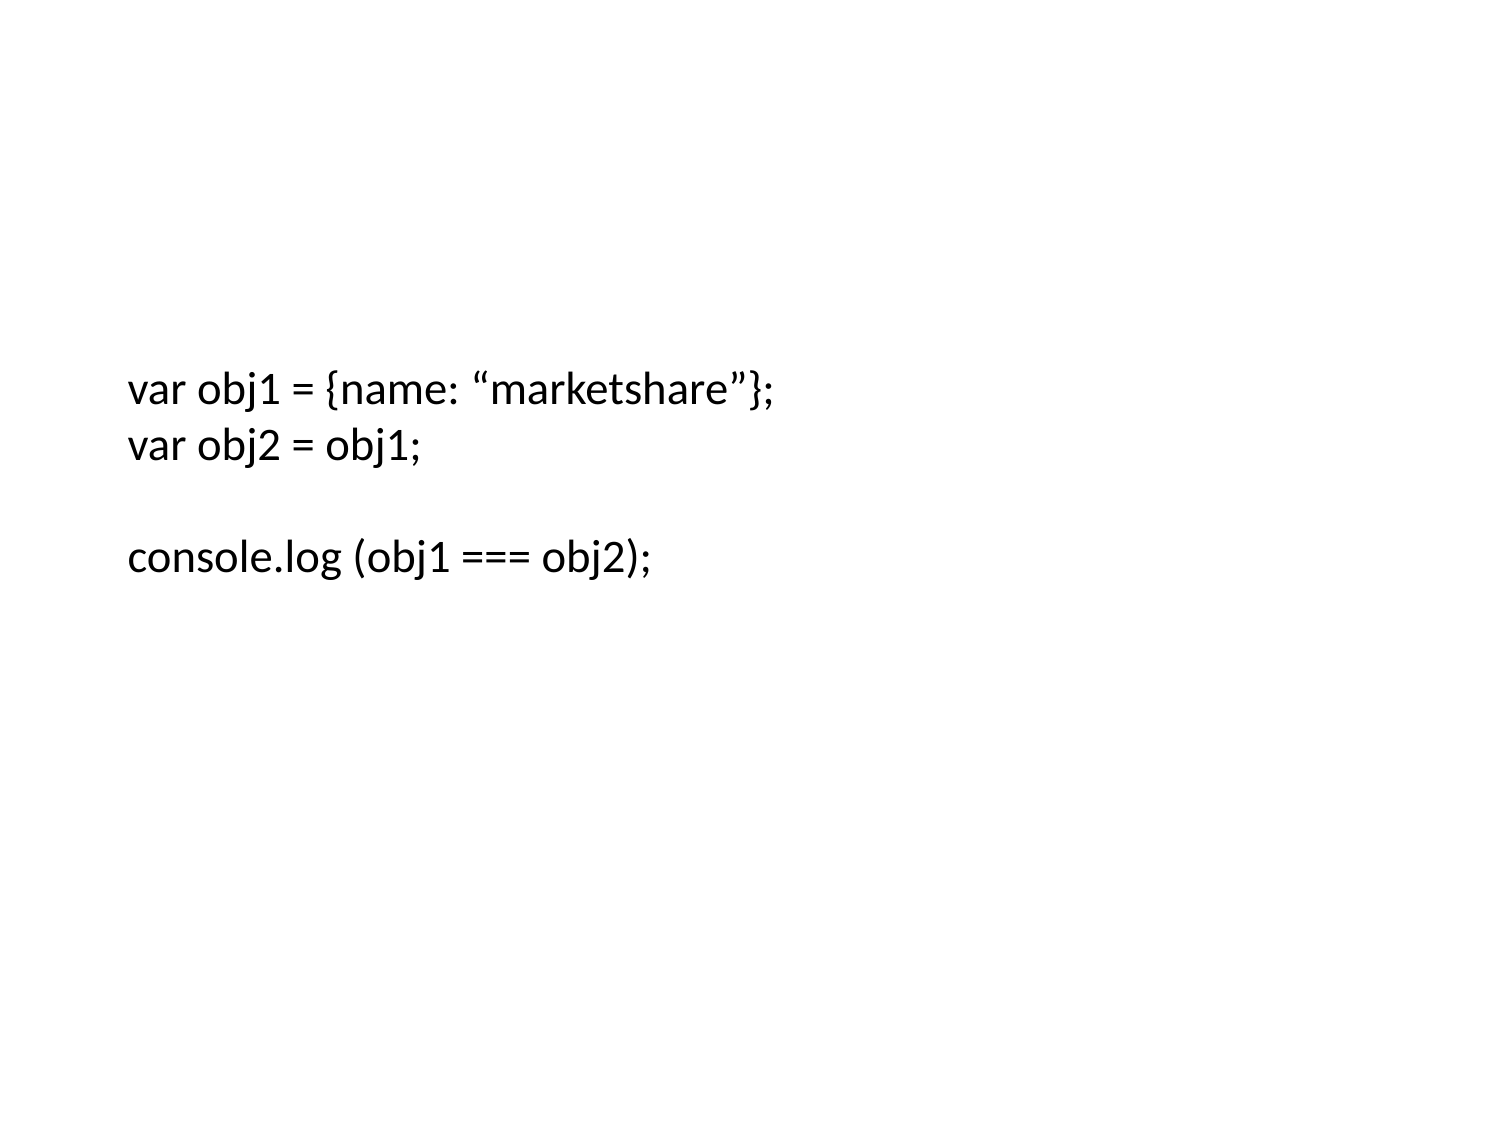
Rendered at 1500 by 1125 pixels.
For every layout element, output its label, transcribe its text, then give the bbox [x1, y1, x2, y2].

title var obj1 = {name: “marketshare”}; var obj2 = obj1; console.log (obj1 === obj2); [112, 349, 1388, 591]
